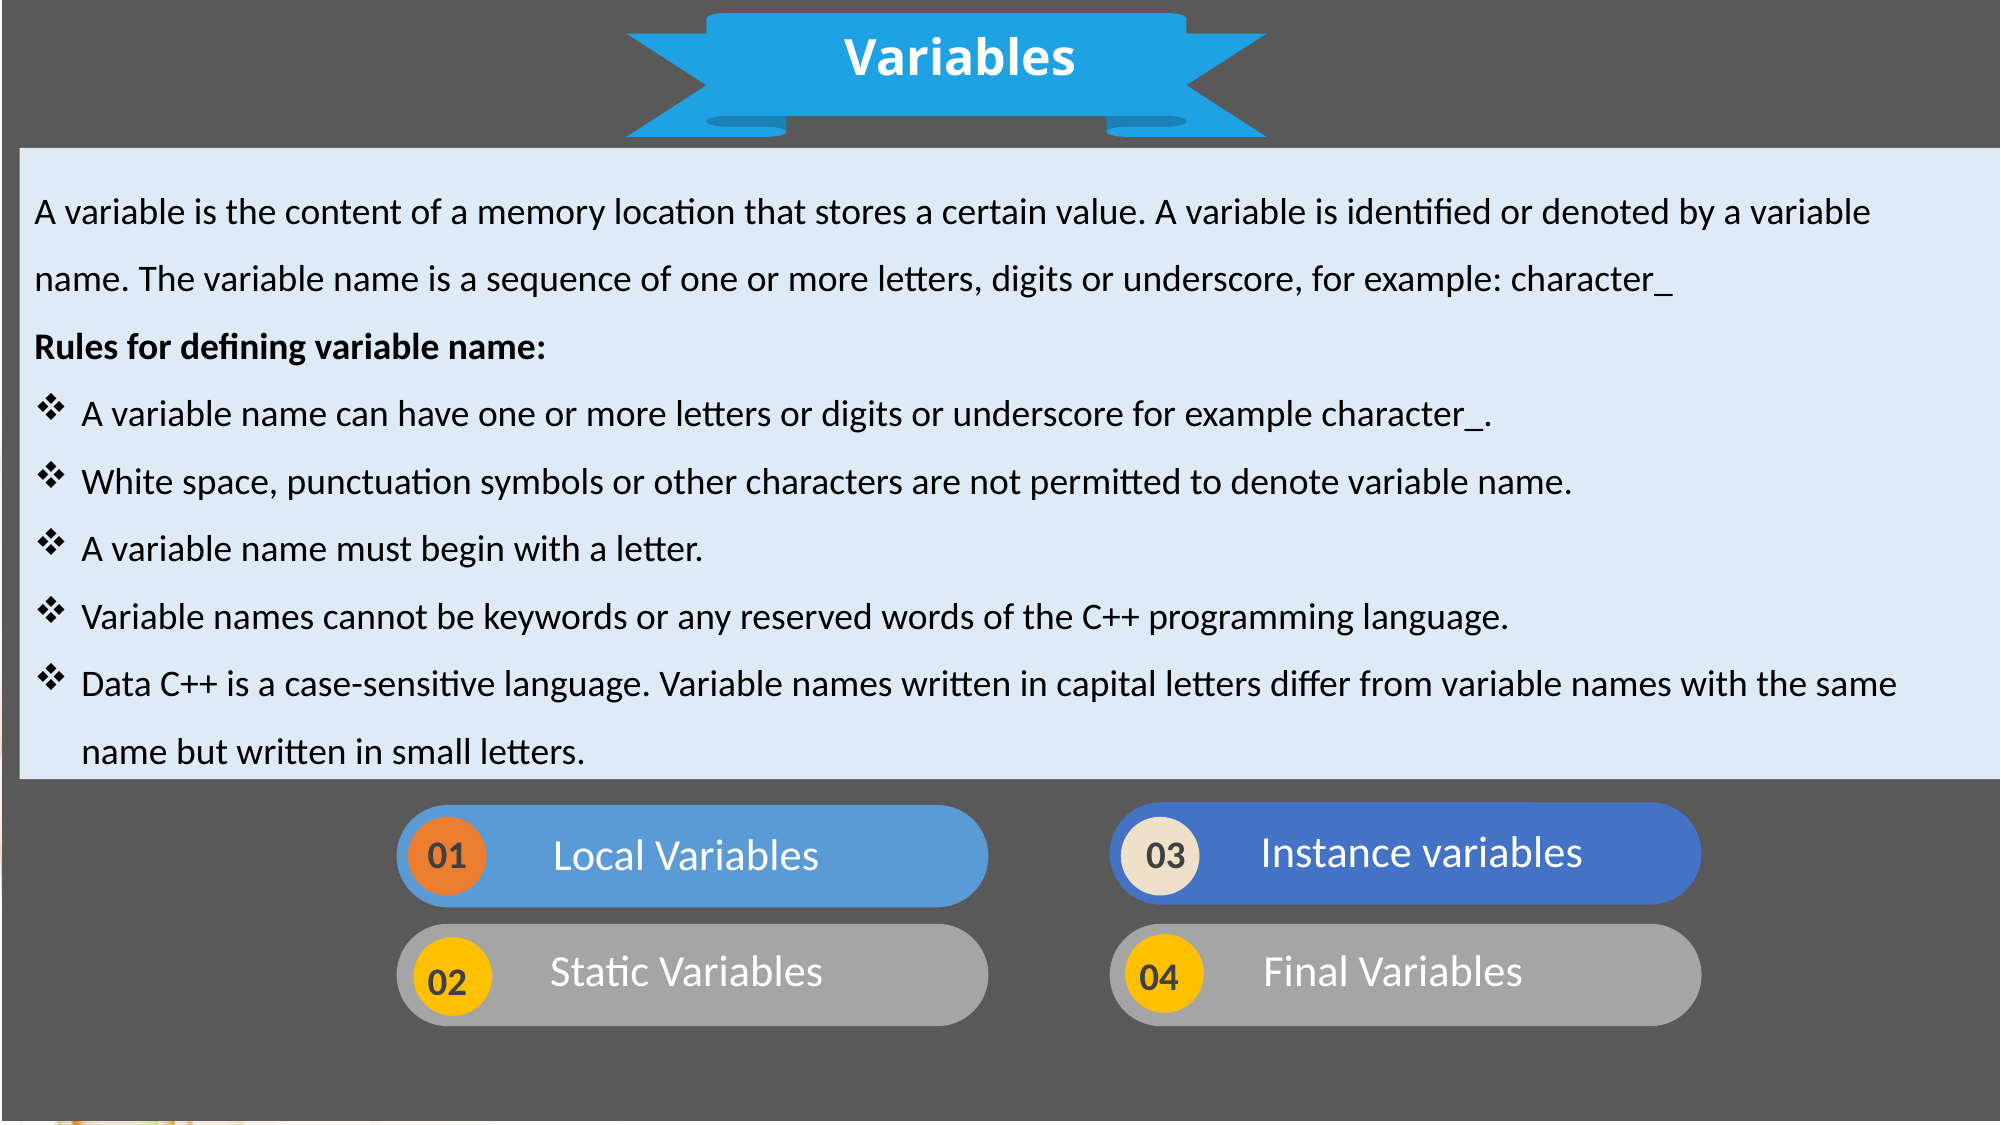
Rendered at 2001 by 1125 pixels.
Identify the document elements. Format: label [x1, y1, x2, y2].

picture [0, 0, 2001, 1125]
text_box [396, 802, 1702, 1027]
